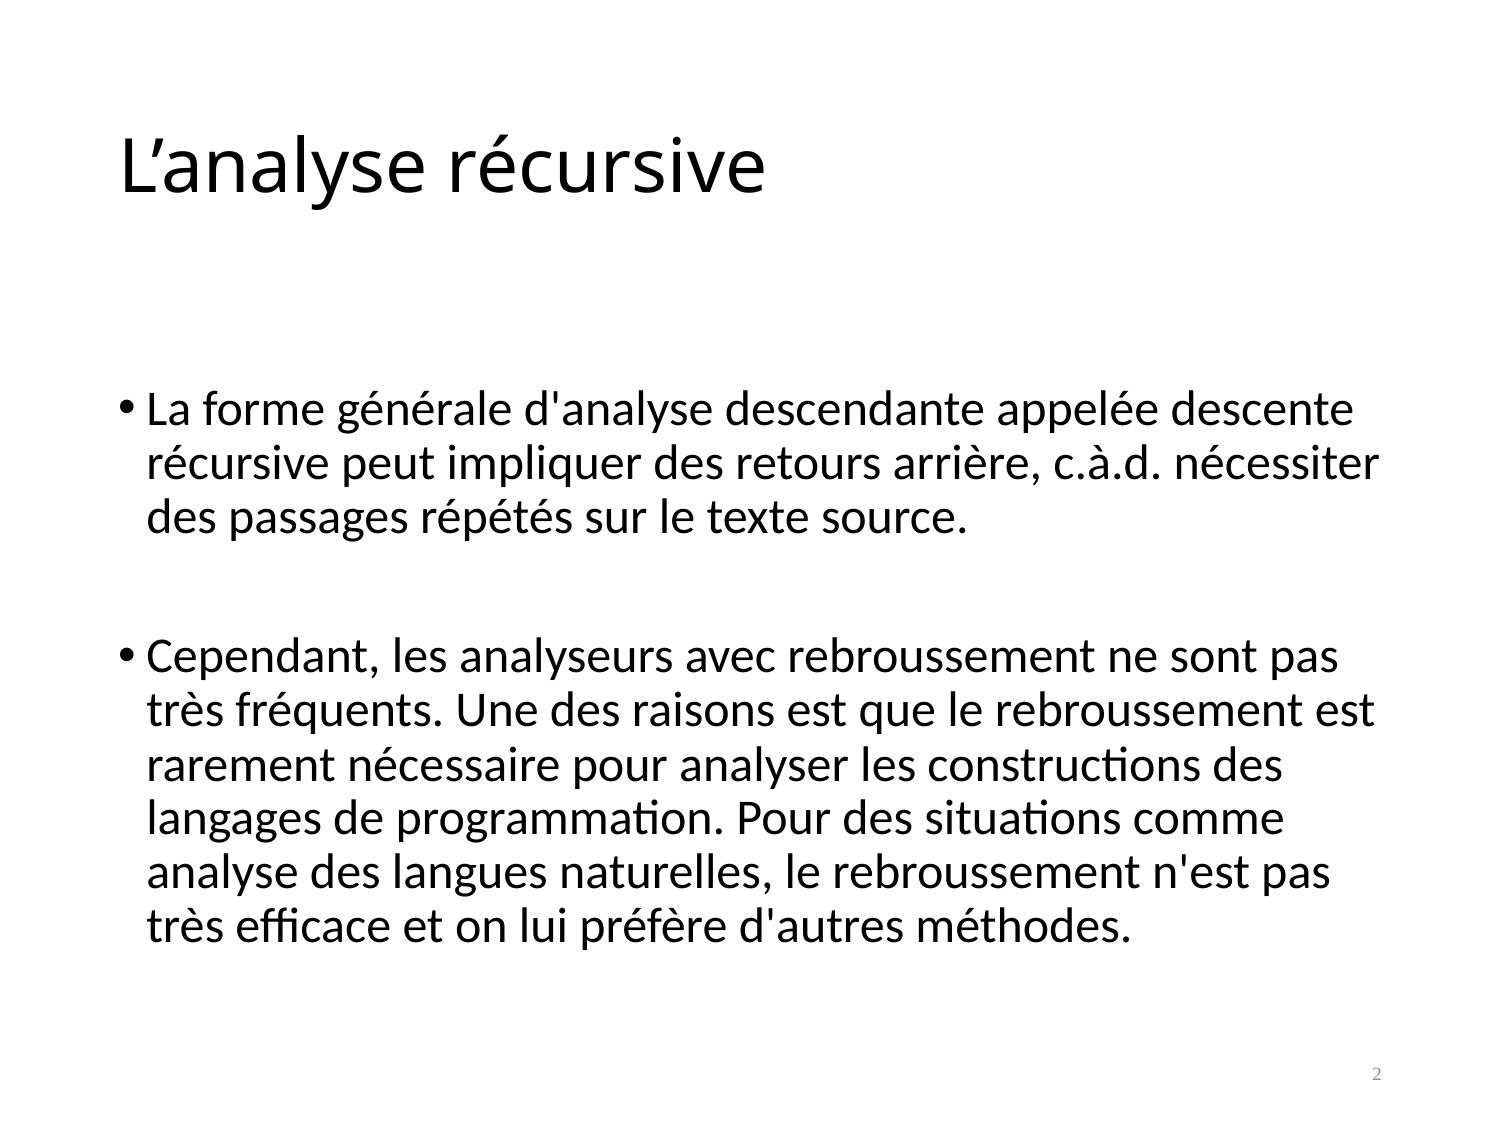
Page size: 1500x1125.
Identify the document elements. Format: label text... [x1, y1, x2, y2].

list La forme générale d'analyse descendante appelée descente récursive peut impliquer des retours arrière, c.à.d. nécessiter des passages répétés sur le texte source. Cependant, les analyseurs avec rebroussement ne sont pas très fréquents. Une des raisons est que le rebroussement est rarement nécessaire pour analyser les constructions des langages de programmation. Pour des situations comme analyse des langues naturelles, le rebroussement n'est pas très efficace et on lui préfère d'autres méthodes. [103, 299, 1397, 1014]
slide_number 2 [1059, 1042, 1397, 1103]
title L’analyse récursive [103, 59, 1397, 278]
